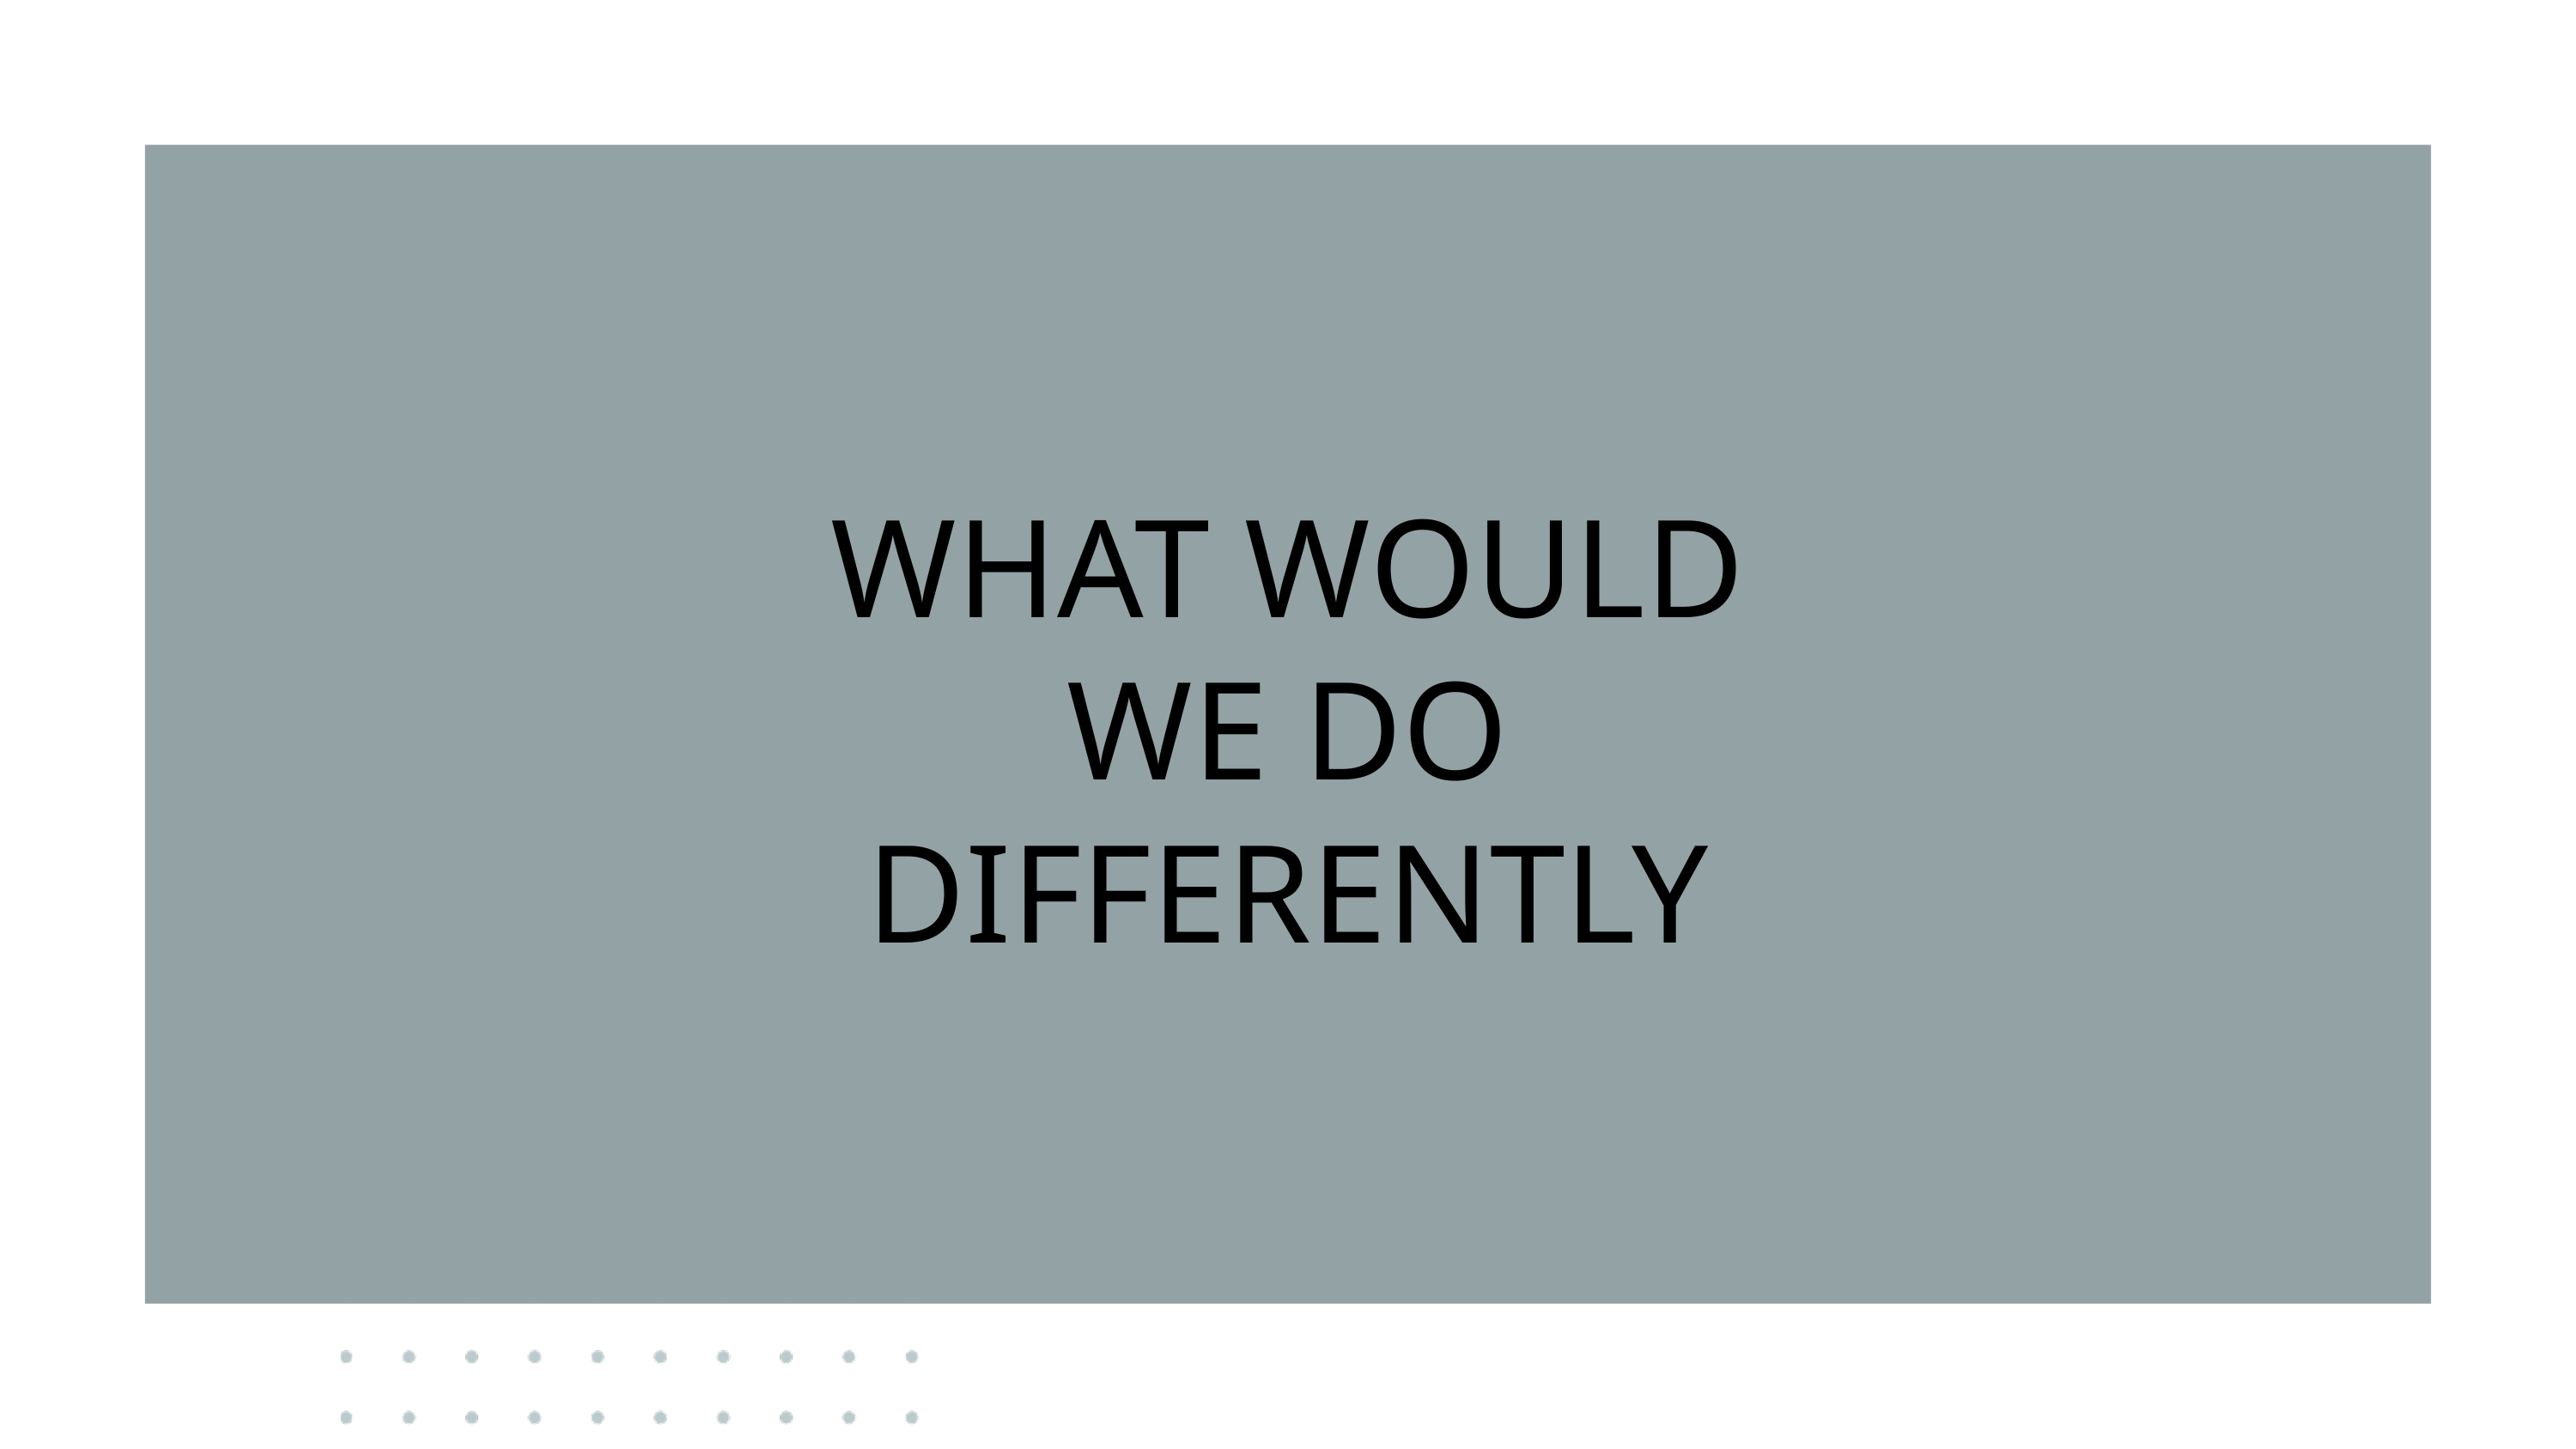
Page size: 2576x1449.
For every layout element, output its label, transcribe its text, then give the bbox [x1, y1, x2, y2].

text_box WHAT WOULD WE DO DIFFERENTLY [789, 482, 1787, 970]
text_box [144, 144, 2432, 1304]
text_box [340, 1304, 919, 1449]
